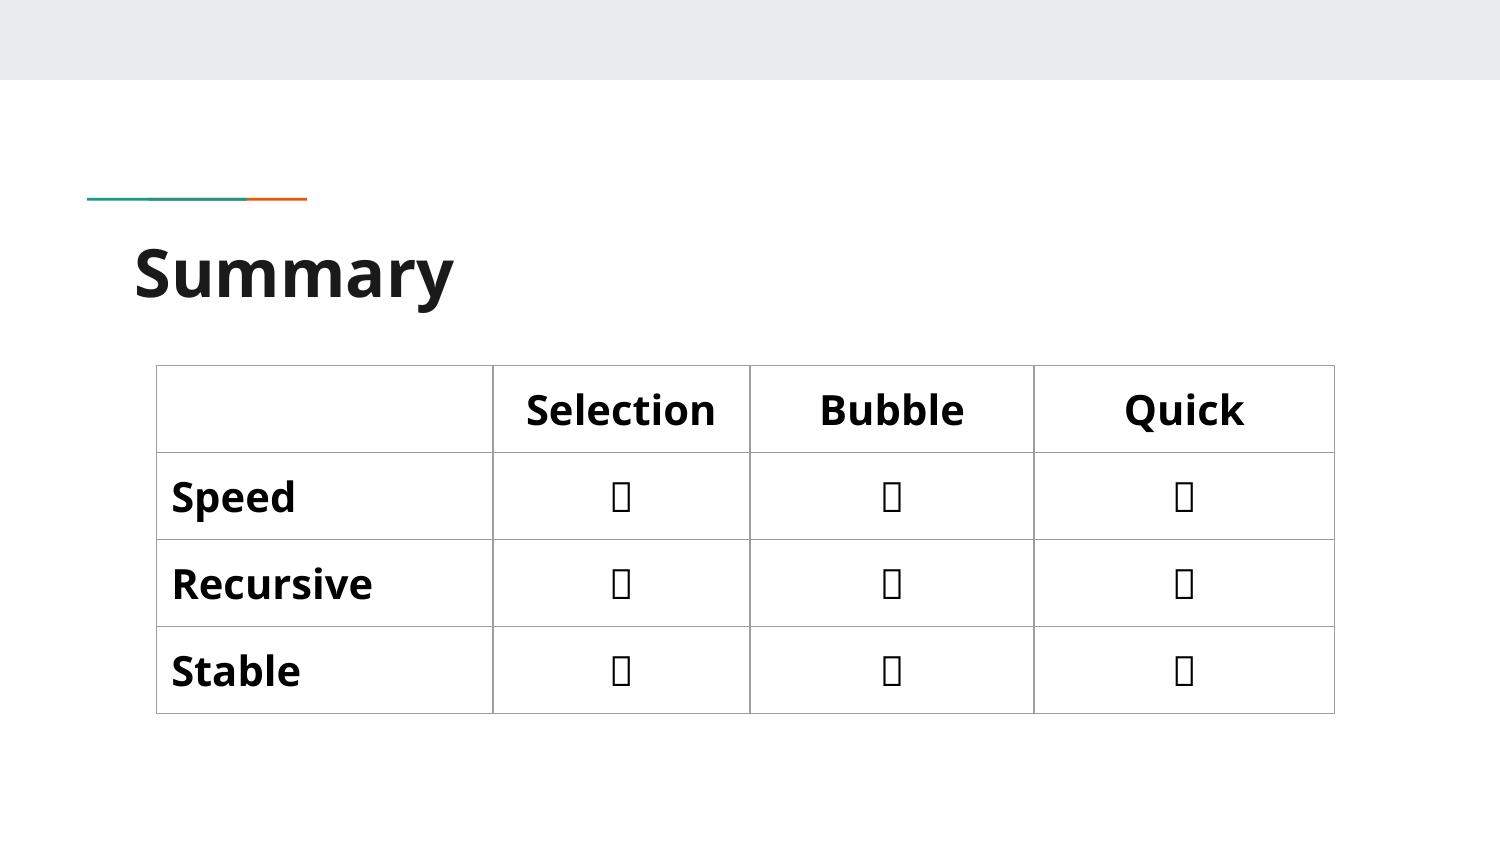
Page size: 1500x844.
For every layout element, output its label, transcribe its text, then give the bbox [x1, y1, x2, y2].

table_cell Recursive [157, 540, 492, 626]
table_header [157, 366, 492, 452]
table_cell ❌ [751, 453, 1033, 539]
table_header Quick [1035, 366, 1334, 452]
table_header Selection [494, 366, 749, 452]
table_cell ❌ [494, 627, 749, 713]
table_cell Stable [157, 627, 492, 713]
table_cell ✅ [1035, 540, 1334, 626]
table_header Bubble [751, 366, 1033, 452]
table_cell ❌ [494, 540, 749, 626]
table_cell ✅ [1035, 453, 1334, 539]
table_cell ❌ [494, 453, 749, 539]
table_cell ❌ [1035, 627, 1334, 713]
table_cell ✅ [751, 627, 1033, 713]
title Summary [119, 216, 1381, 305]
table_cell ❌ [751, 540, 1033, 626]
table_cell Speed [157, 453, 492, 539]
